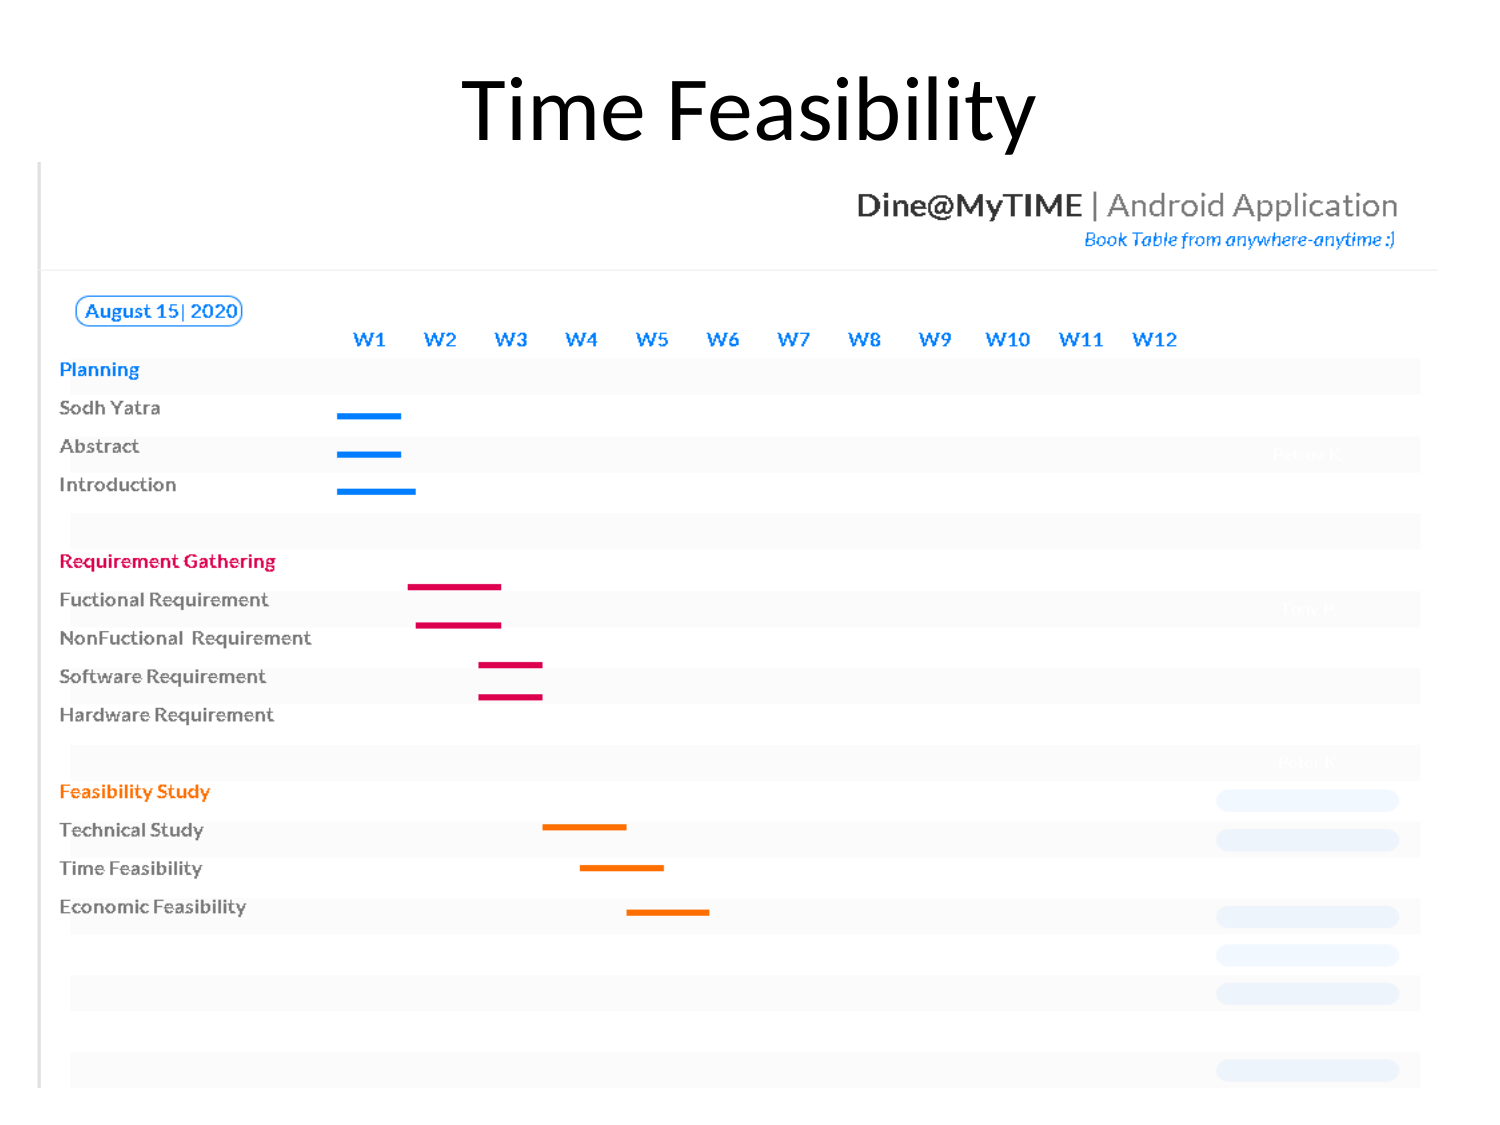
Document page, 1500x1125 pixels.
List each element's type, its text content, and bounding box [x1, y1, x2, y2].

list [37, 162, 1438, 1088]
title Time Feasibility [75, 37, 1425, 159]
